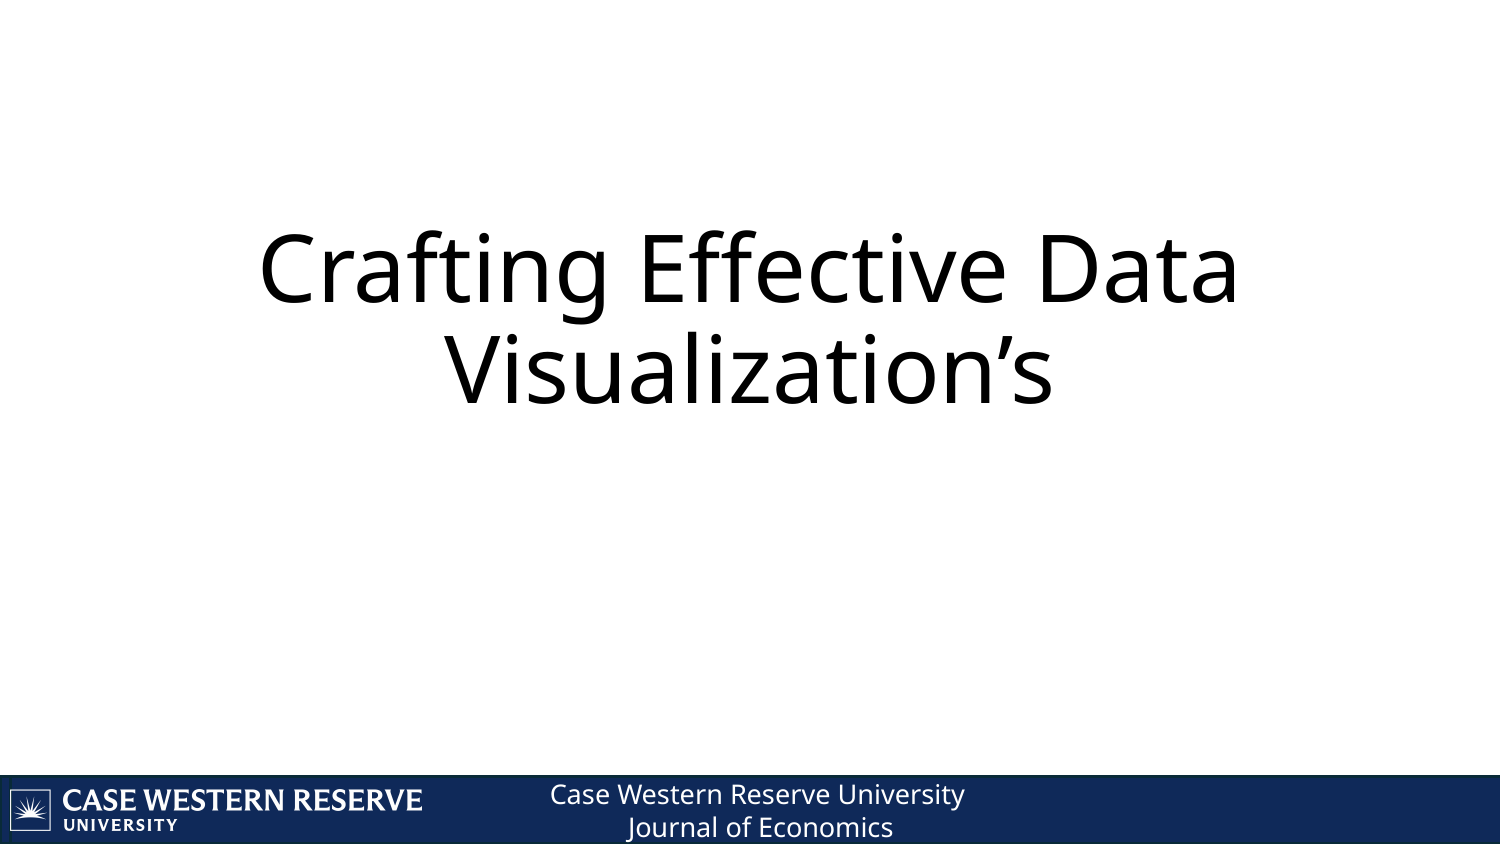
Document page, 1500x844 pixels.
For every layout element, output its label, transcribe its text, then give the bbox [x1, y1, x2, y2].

picture [10, 789, 422, 831]
title Crafting Effective Data Visualization’s [187, 138, 1313, 432]
